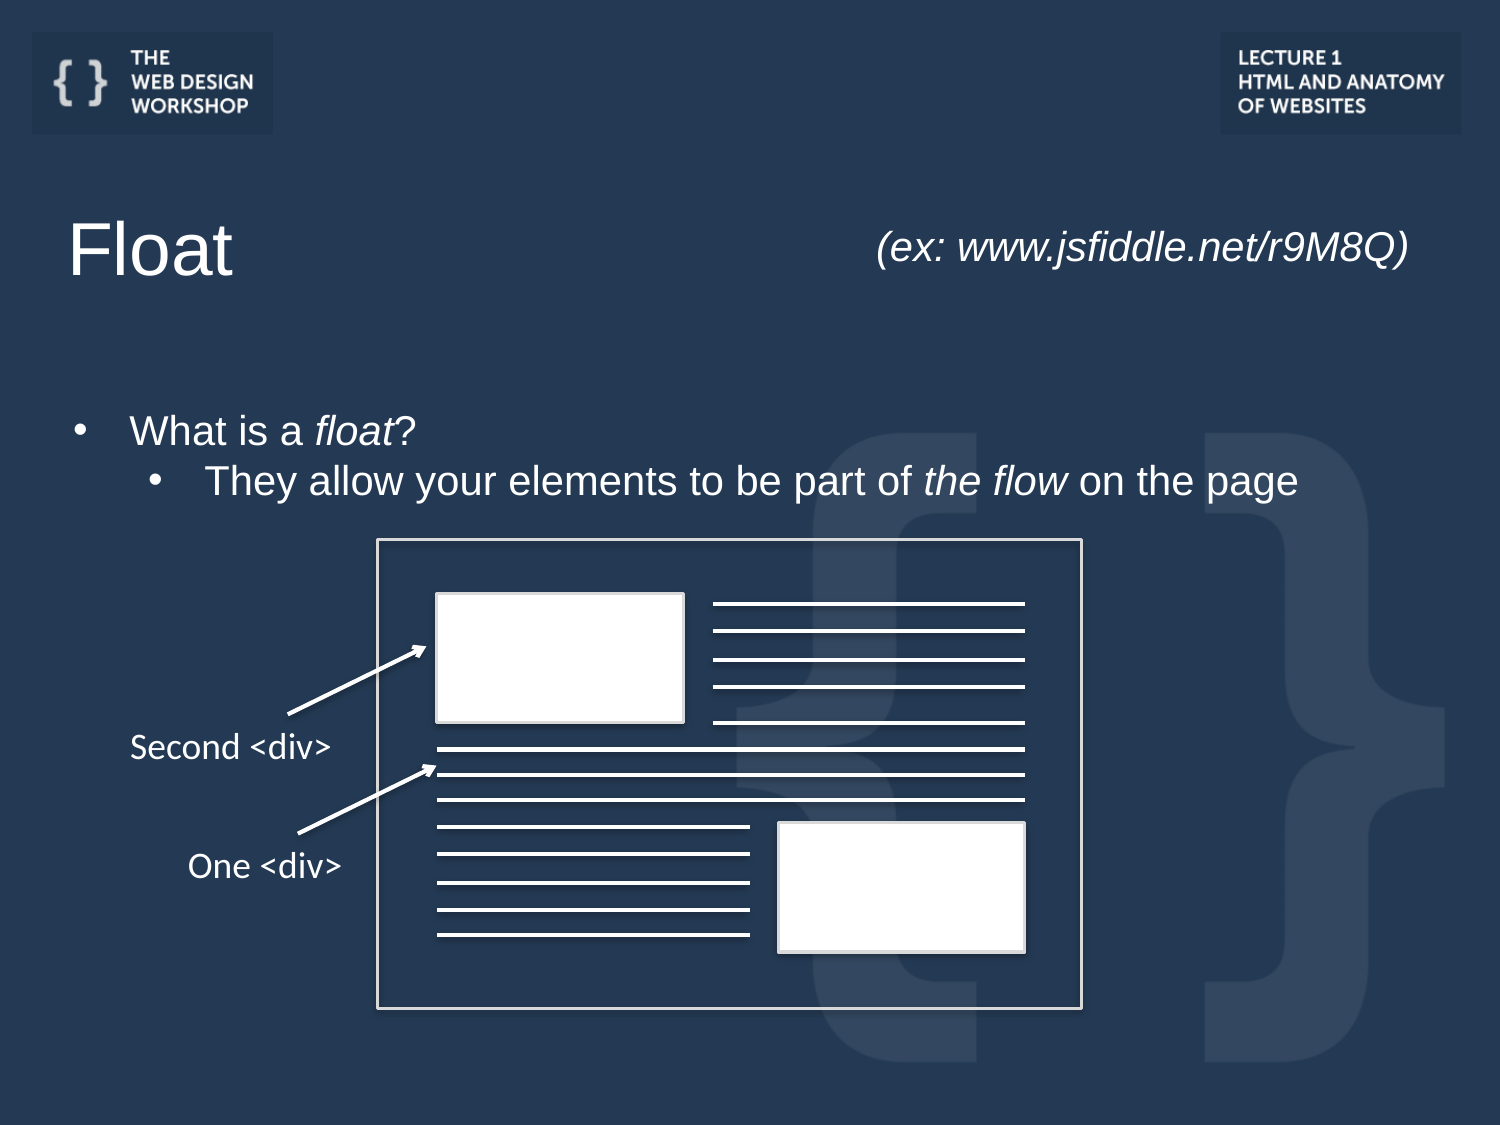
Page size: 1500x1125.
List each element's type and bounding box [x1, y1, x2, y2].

text_box [297, 765, 437, 834]
picture [0, 0, 1500, 1125]
text_box [287, 646, 427, 715]
